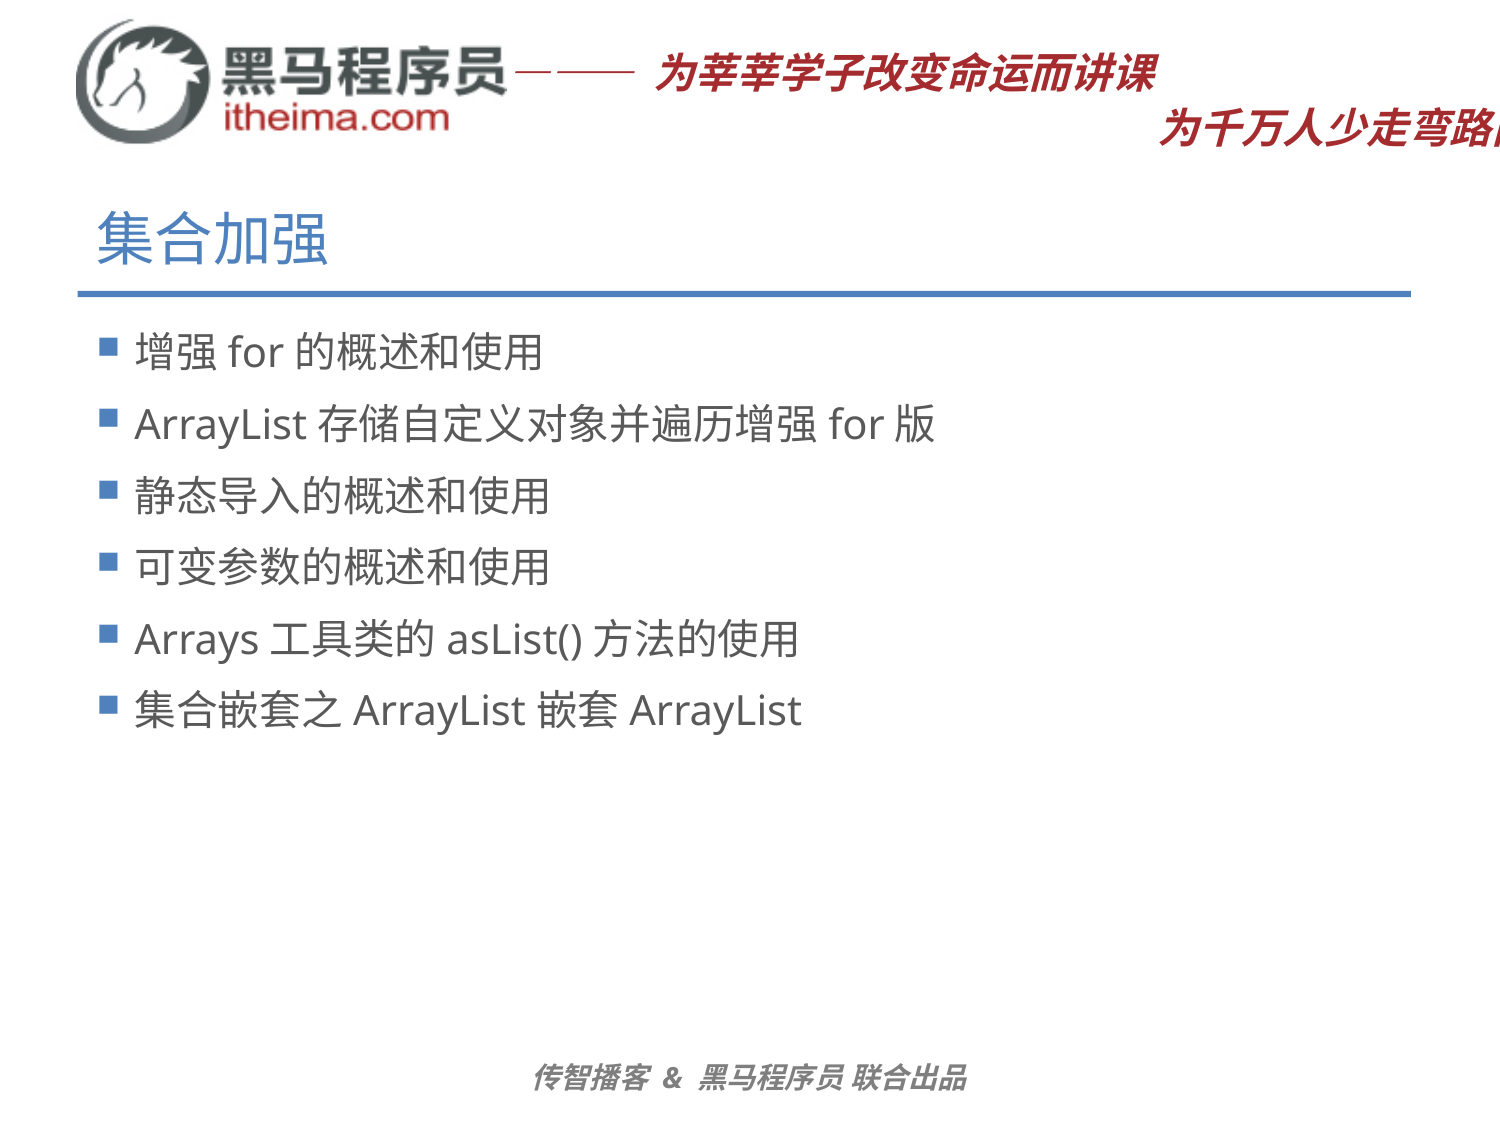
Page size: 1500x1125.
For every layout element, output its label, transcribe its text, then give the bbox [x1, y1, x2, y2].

title 集合加强 [81, 162, 1416, 280]
picture [76, 0, 507, 161]
list 增强for的概述和使用 ArrayList存储自定义对象并遍历增强for版 静态导入的概述和使用 可变参数的概述和使用 Arrays工具类的asList()方法的使用 集合嵌套之ArrayList嵌套ArrayList [81, 313, 1416, 1025]
